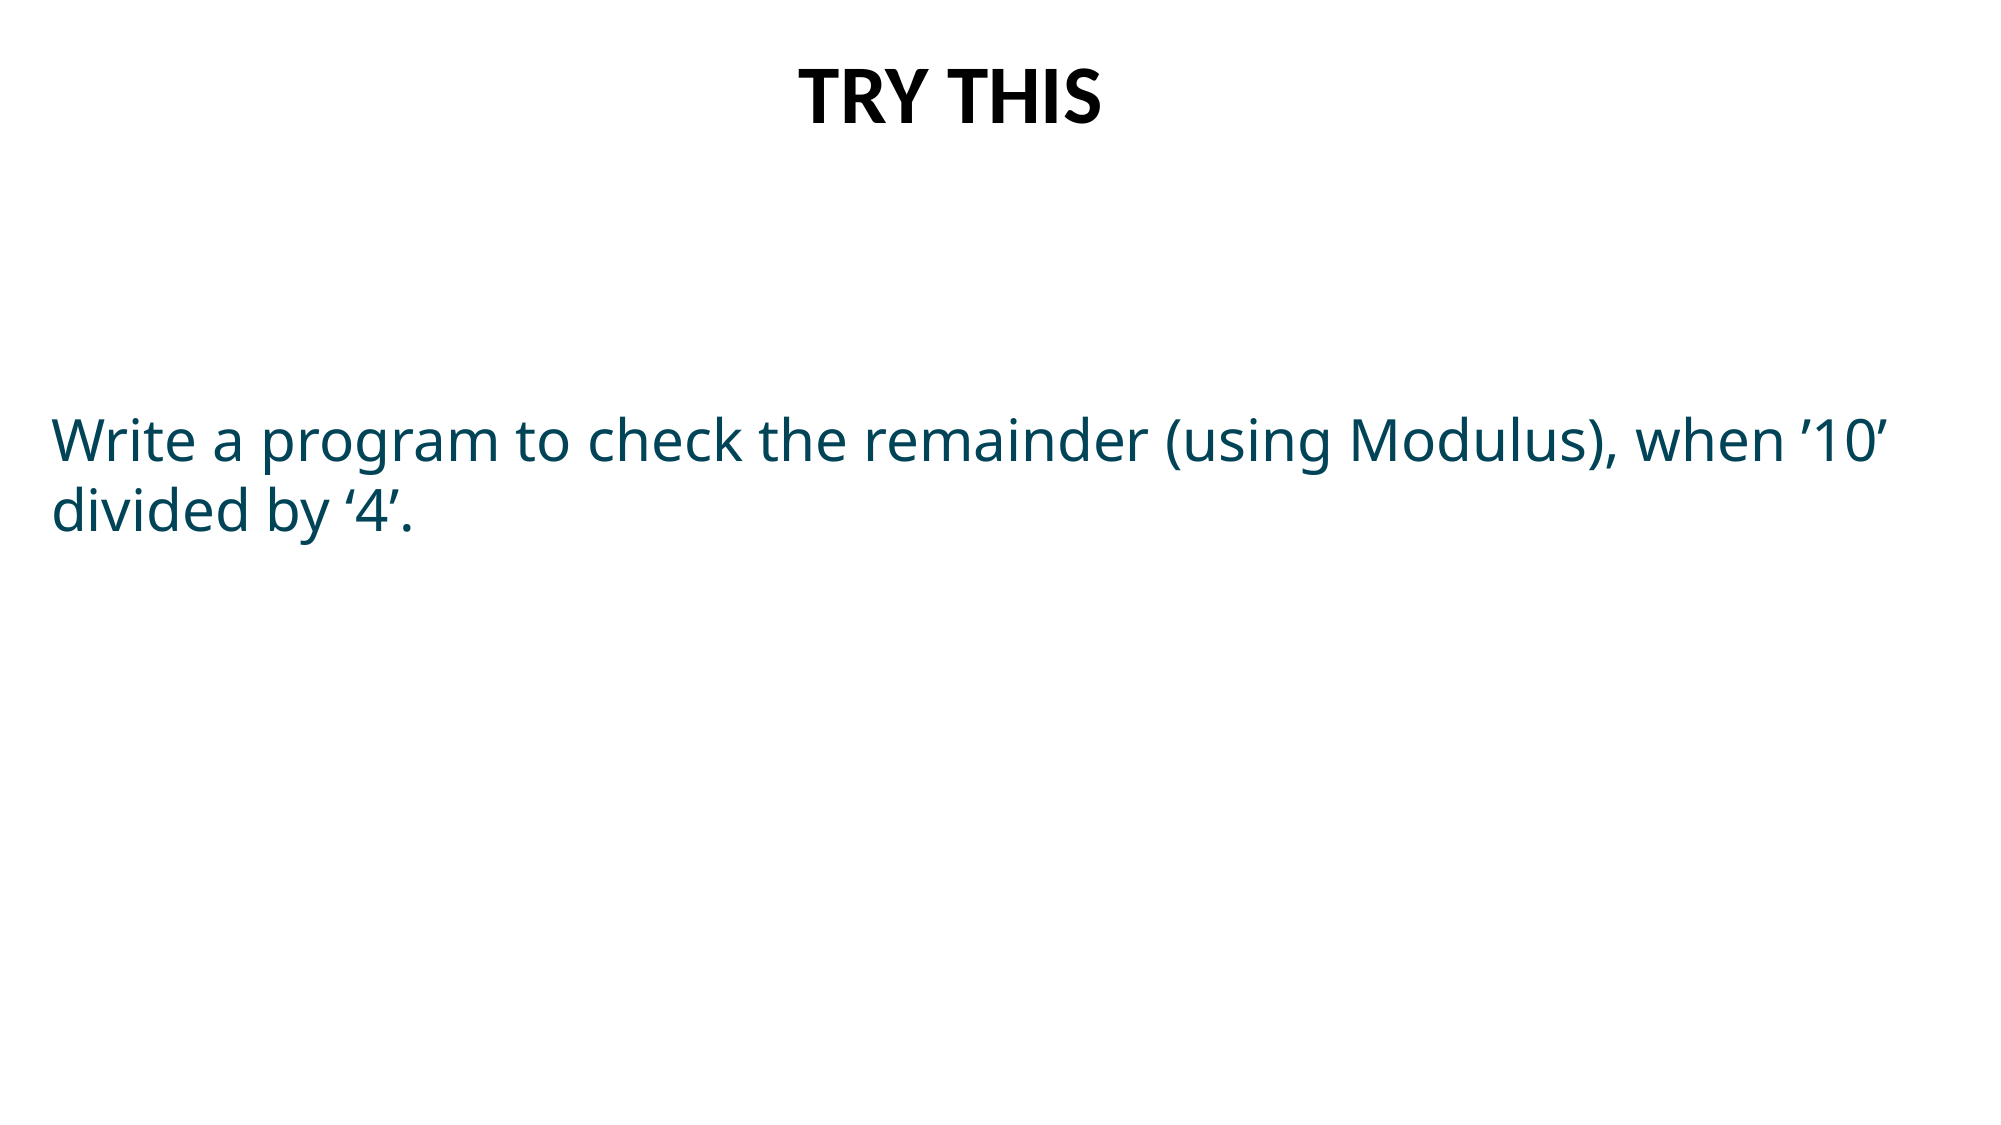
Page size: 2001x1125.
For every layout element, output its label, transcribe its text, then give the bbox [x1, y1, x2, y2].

text_box TRY THIS [441, 32, 1442, 148]
text_box Write a program to check the remainder (using Modulus), when ’10’ divided by ‘4’. [36, 395, 1959, 551]
